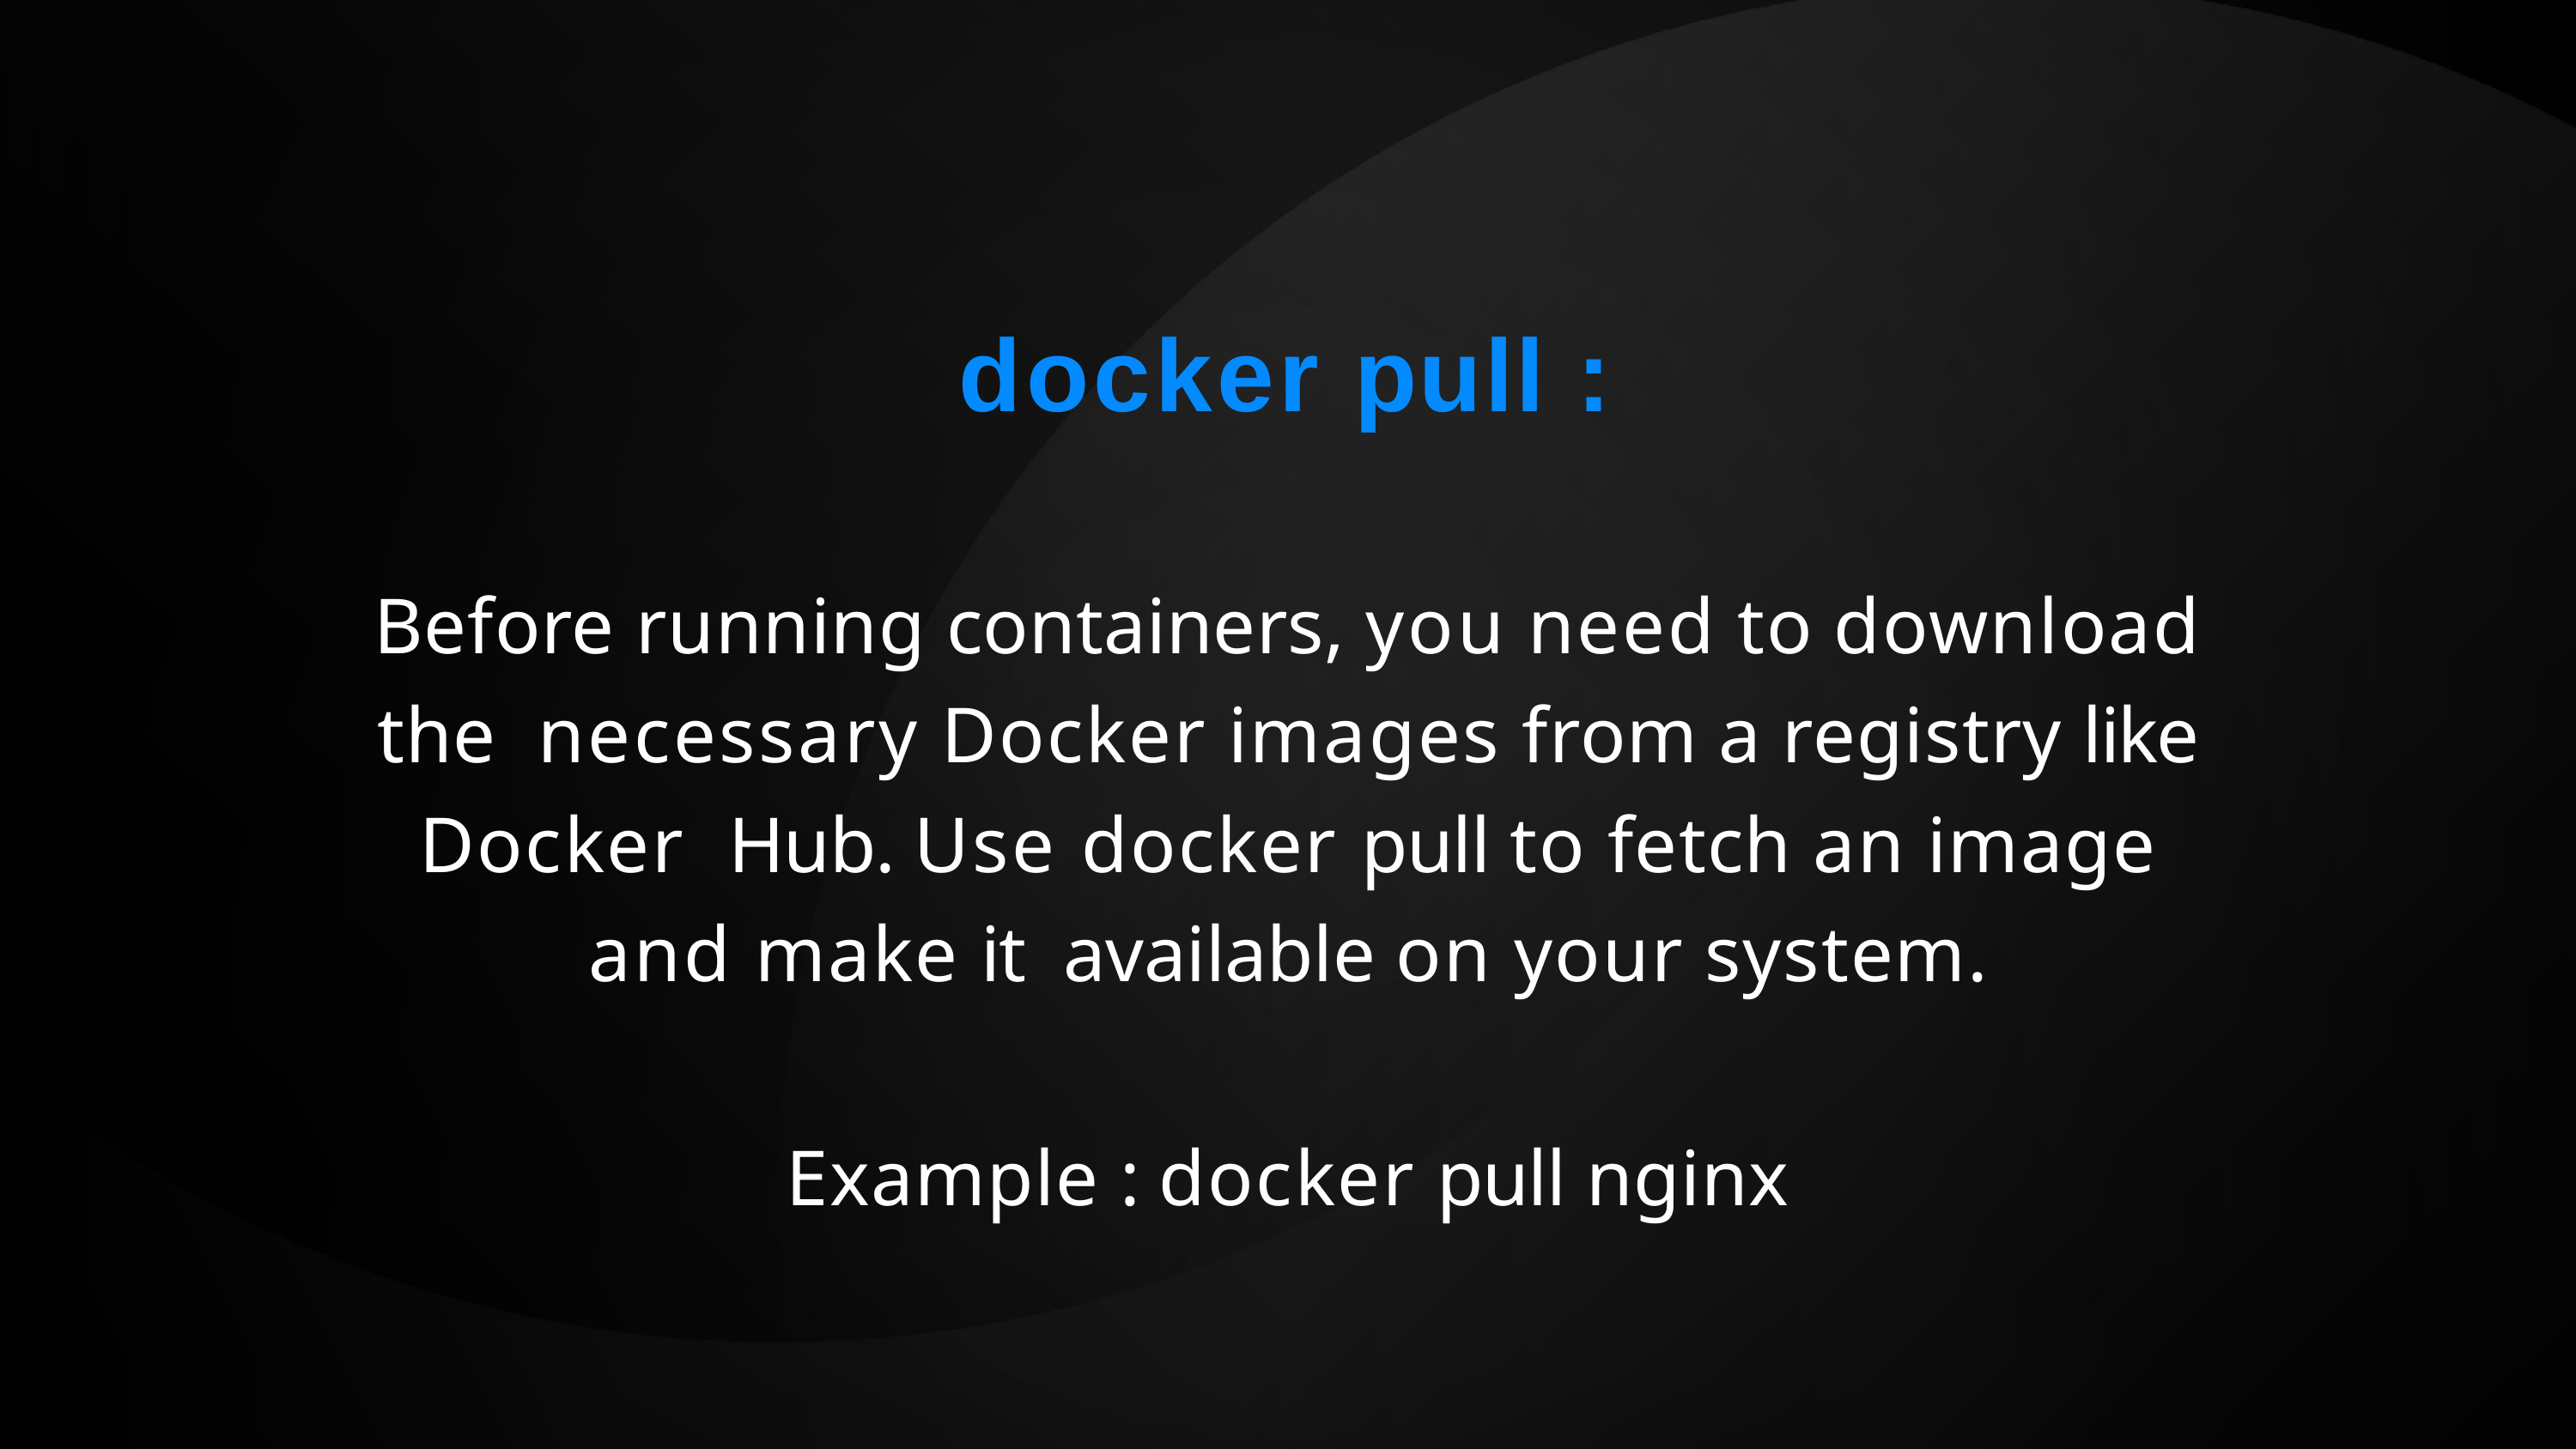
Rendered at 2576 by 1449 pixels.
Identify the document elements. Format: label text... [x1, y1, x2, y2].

text_box Before running containers, you need to download the necessary Docker images from a registry like Docker Hub. Use docker pull to fetch an image and make it available on your system. Example : docker pull nginx [355, 557, 2221, 1222]
picture [0, 0, 2576, 1449]
title docker pull : [957, 306, 1619, 551]
